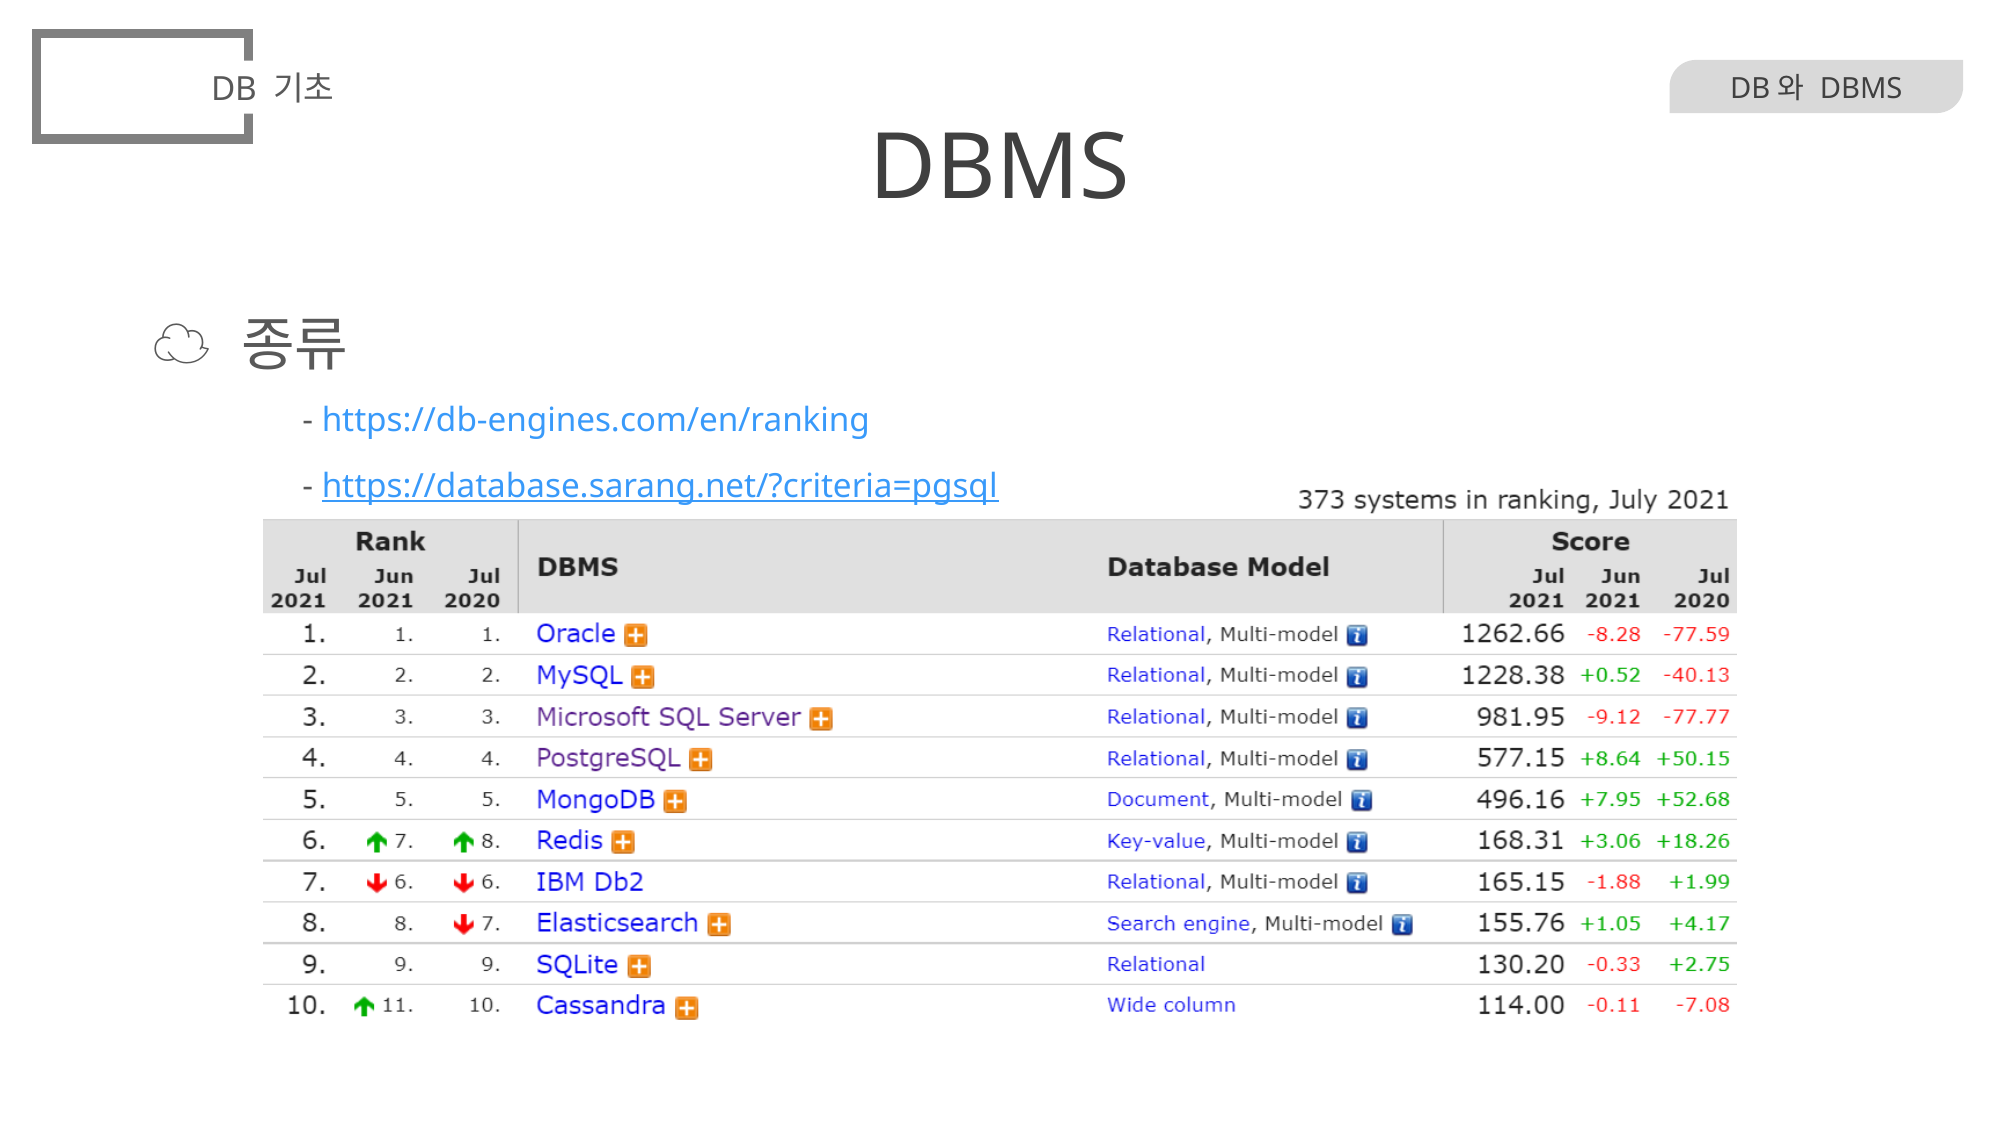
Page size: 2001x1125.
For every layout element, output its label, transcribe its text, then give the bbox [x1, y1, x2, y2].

title DBMS [137, 59, 1863, 278]
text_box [36, 33, 464, 140]
list ☁ 종류 - https://db-engines.com/en/ranking - https://database.sarang.net/?criteria=pgsql [137, 299, 1863, 1065]
text_box DB와 DBMS [1668, 58, 1965, 115]
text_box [263, 475, 1737, 1028]
